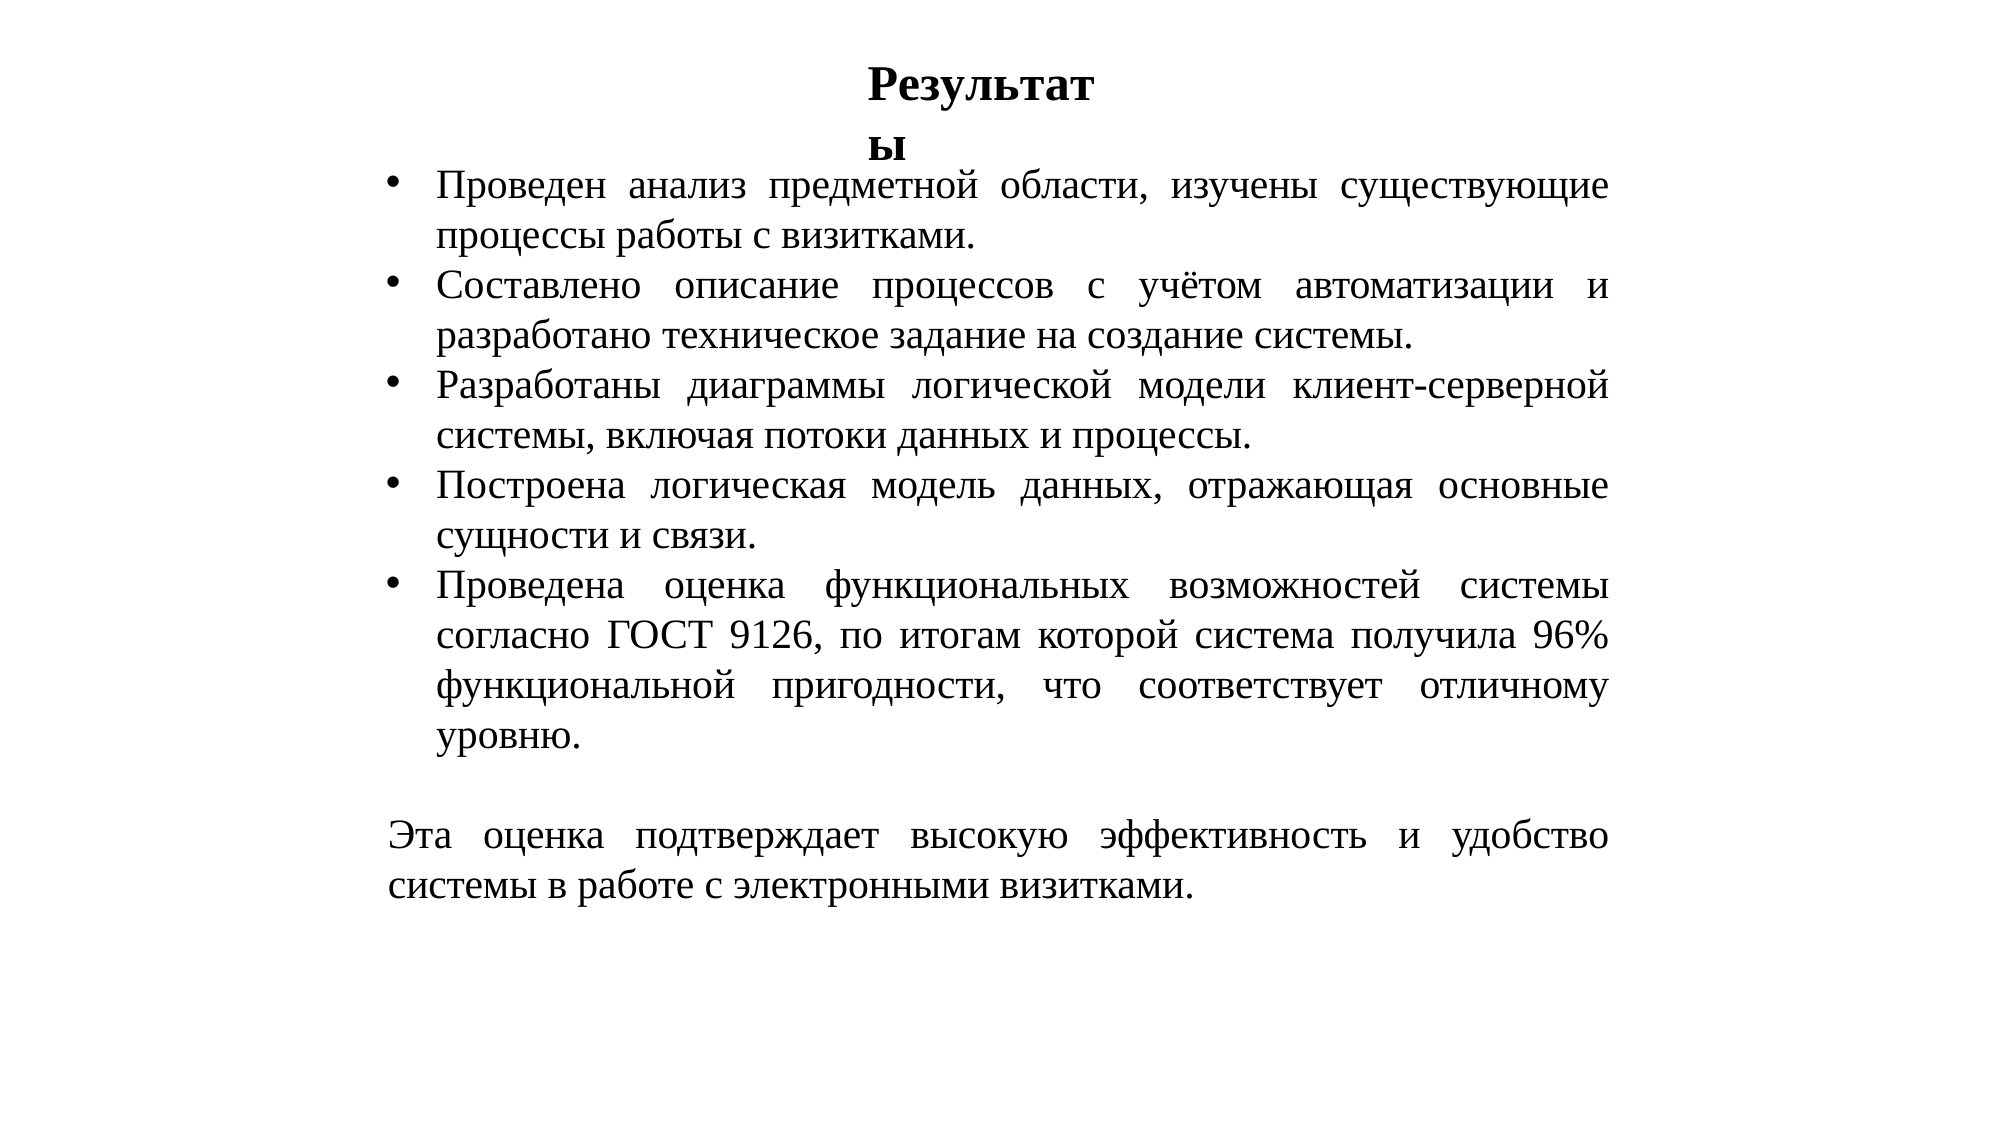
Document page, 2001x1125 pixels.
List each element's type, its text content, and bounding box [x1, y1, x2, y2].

title Результаты [865, 48, 1130, 144]
text_box Проведен анализ предметной области, изучены существующие процессы работы с визитками. Составлено описание процессов с учётом автоматизации и разработано техническое задание на создание системы. Разработаны диаграммы логической модели клиент-серверной системы, включая потоки данных и процессы. Построена логическая модель данных, отражающая основные сущности и связи. Проведена оценка функциональных возможностей системы согласно ГОСТ 9126, по итогам которой система получила 96% функциональной пригодности, что соответствует отличному уровню. Эта оценка подтверждает высокую эффективность и удобство системы в работе с электронными визитками. [385, 144, 1609, 907]
